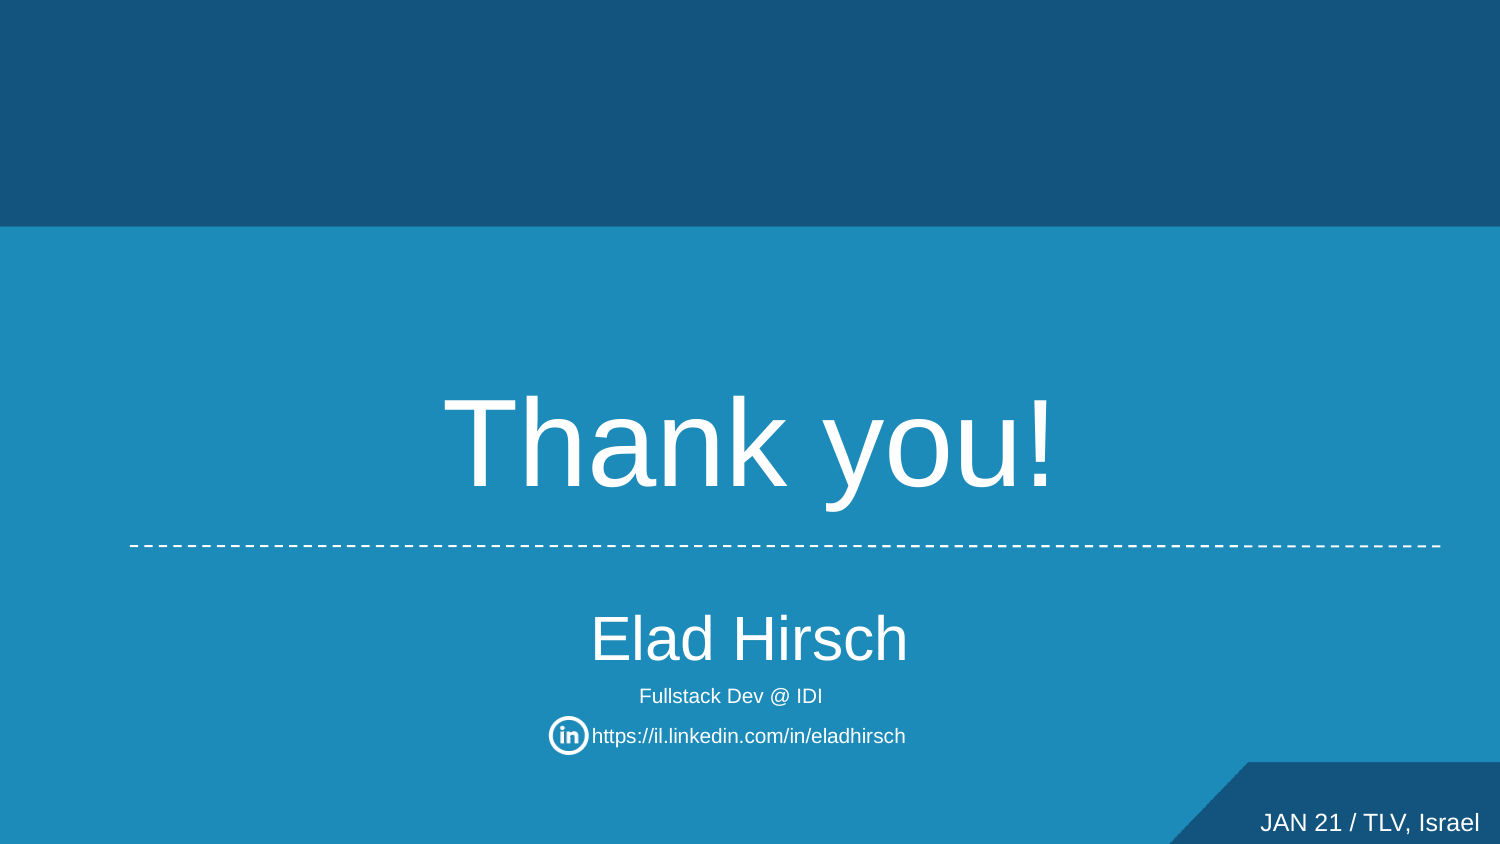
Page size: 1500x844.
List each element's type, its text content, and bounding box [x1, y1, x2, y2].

text_box Elad Hirsch [187, 589, 1313, 691]
text_box Fullstack Dev @ IDI [624, 675, 838, 715]
text_box [0, 0, 1500, 844]
text_box JAN 21 / TLV, Israel [1245, 798, 1495, 844]
text_box Thank you! [187, 209, 1313, 503]
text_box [548, 715, 923, 756]
